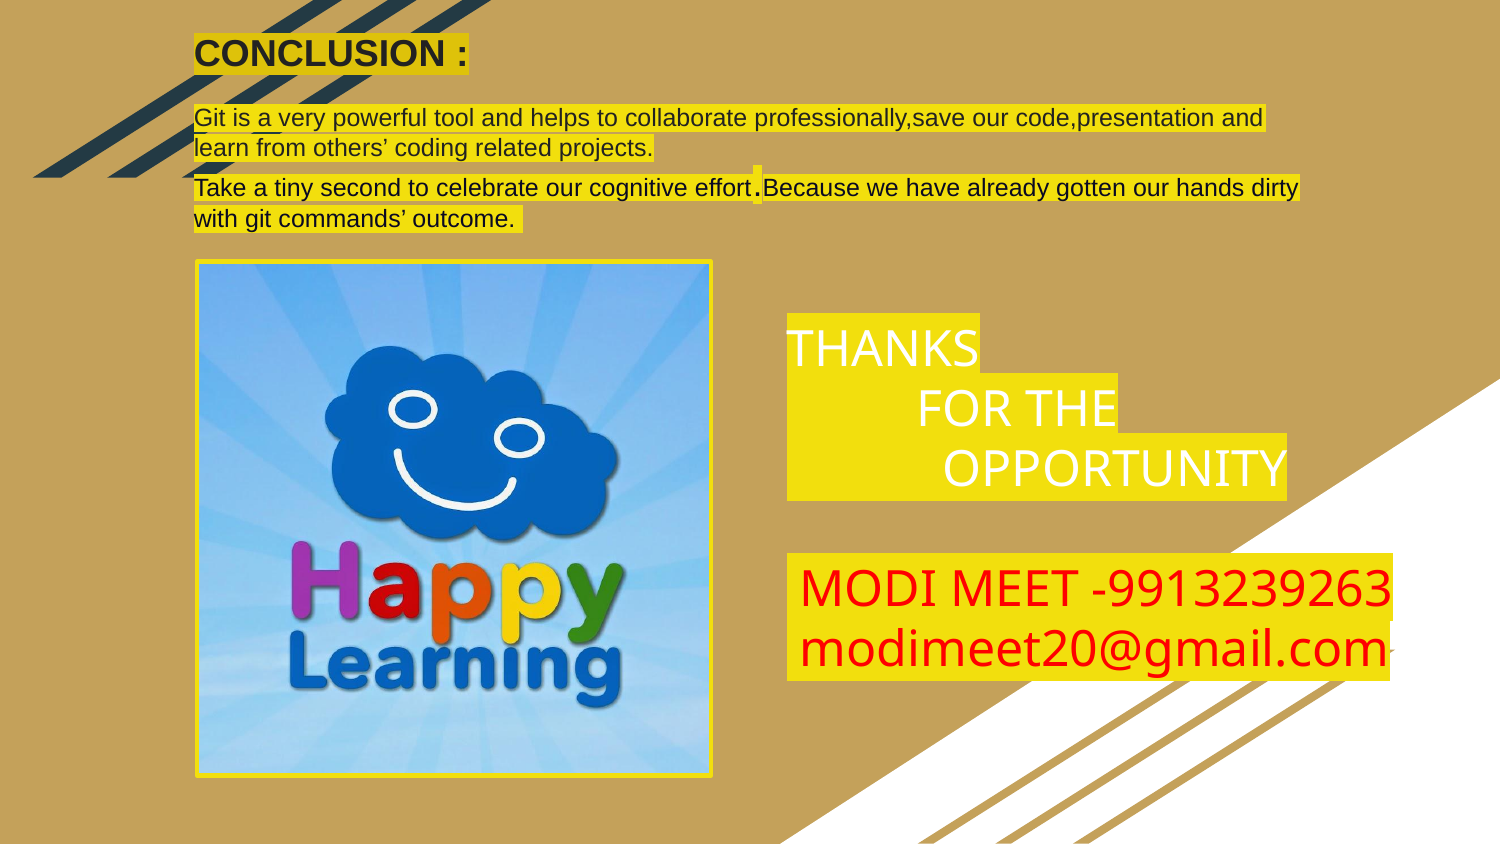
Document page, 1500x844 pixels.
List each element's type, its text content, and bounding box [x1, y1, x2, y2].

text_box CONCLUSION : Git is a very powerful tool and helps to collaborate professionally,save our code,presentation and learn from others’ coding related projects. Take a tiny second to celebrate our cognitive effort.Because we have already gotten our hands dirty with git commands’ outcome. [178, 14, 1342, 248]
picture [199, 263, 709, 774]
text_box THANKS FOR THE OPPORTUNITY MODI MEET -9913239263 modimeet20@gmail.com [771, 301, 1408, 692]
